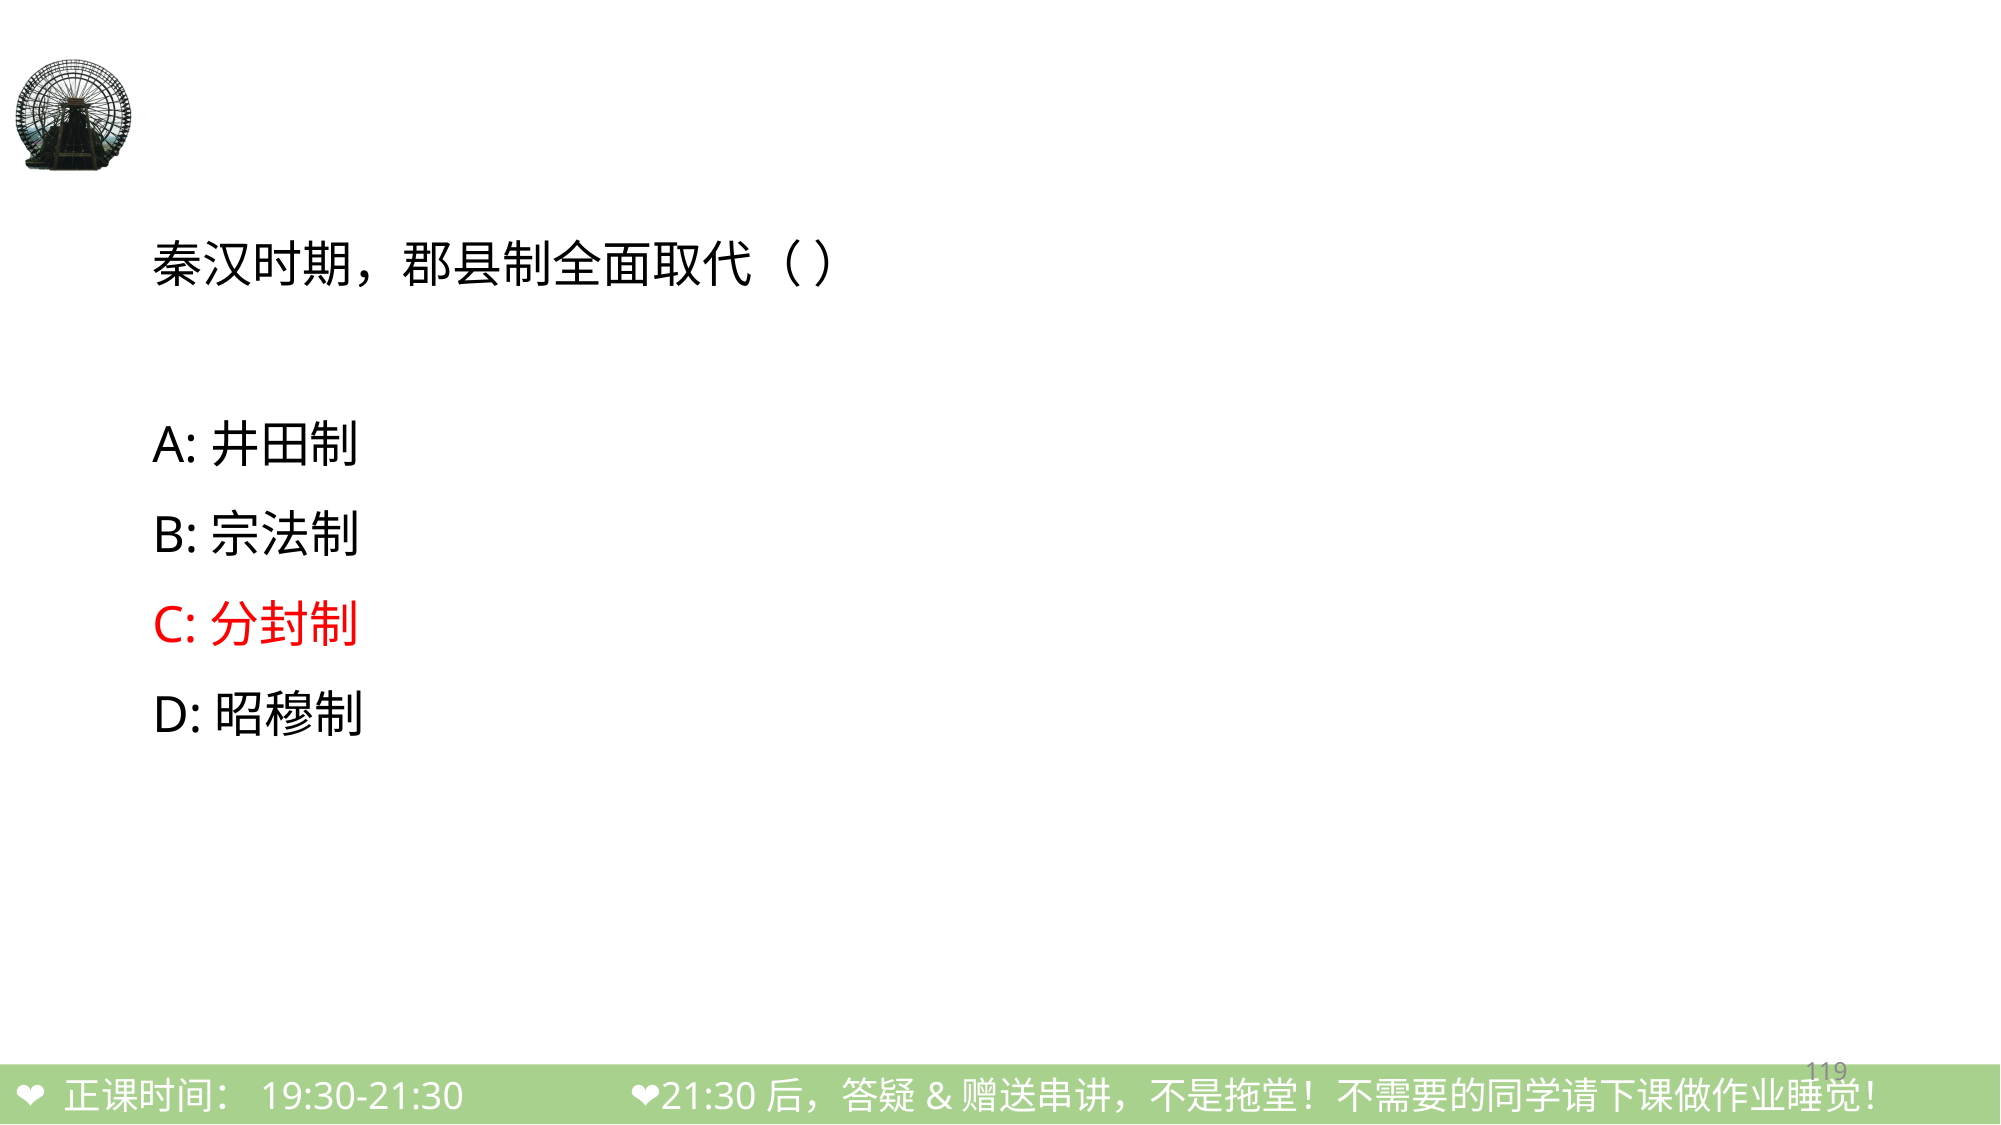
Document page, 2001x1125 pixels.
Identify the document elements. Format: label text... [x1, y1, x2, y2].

picture [6, 58, 138, 181]
slide_number 119 [1412, 1042, 1863, 1103]
list 秦汉时期，郡县制全面取代（ ） A:井田制 B:宗法制 C:分封制 D:昭穆制 [137, 195, 1863, 1014]
